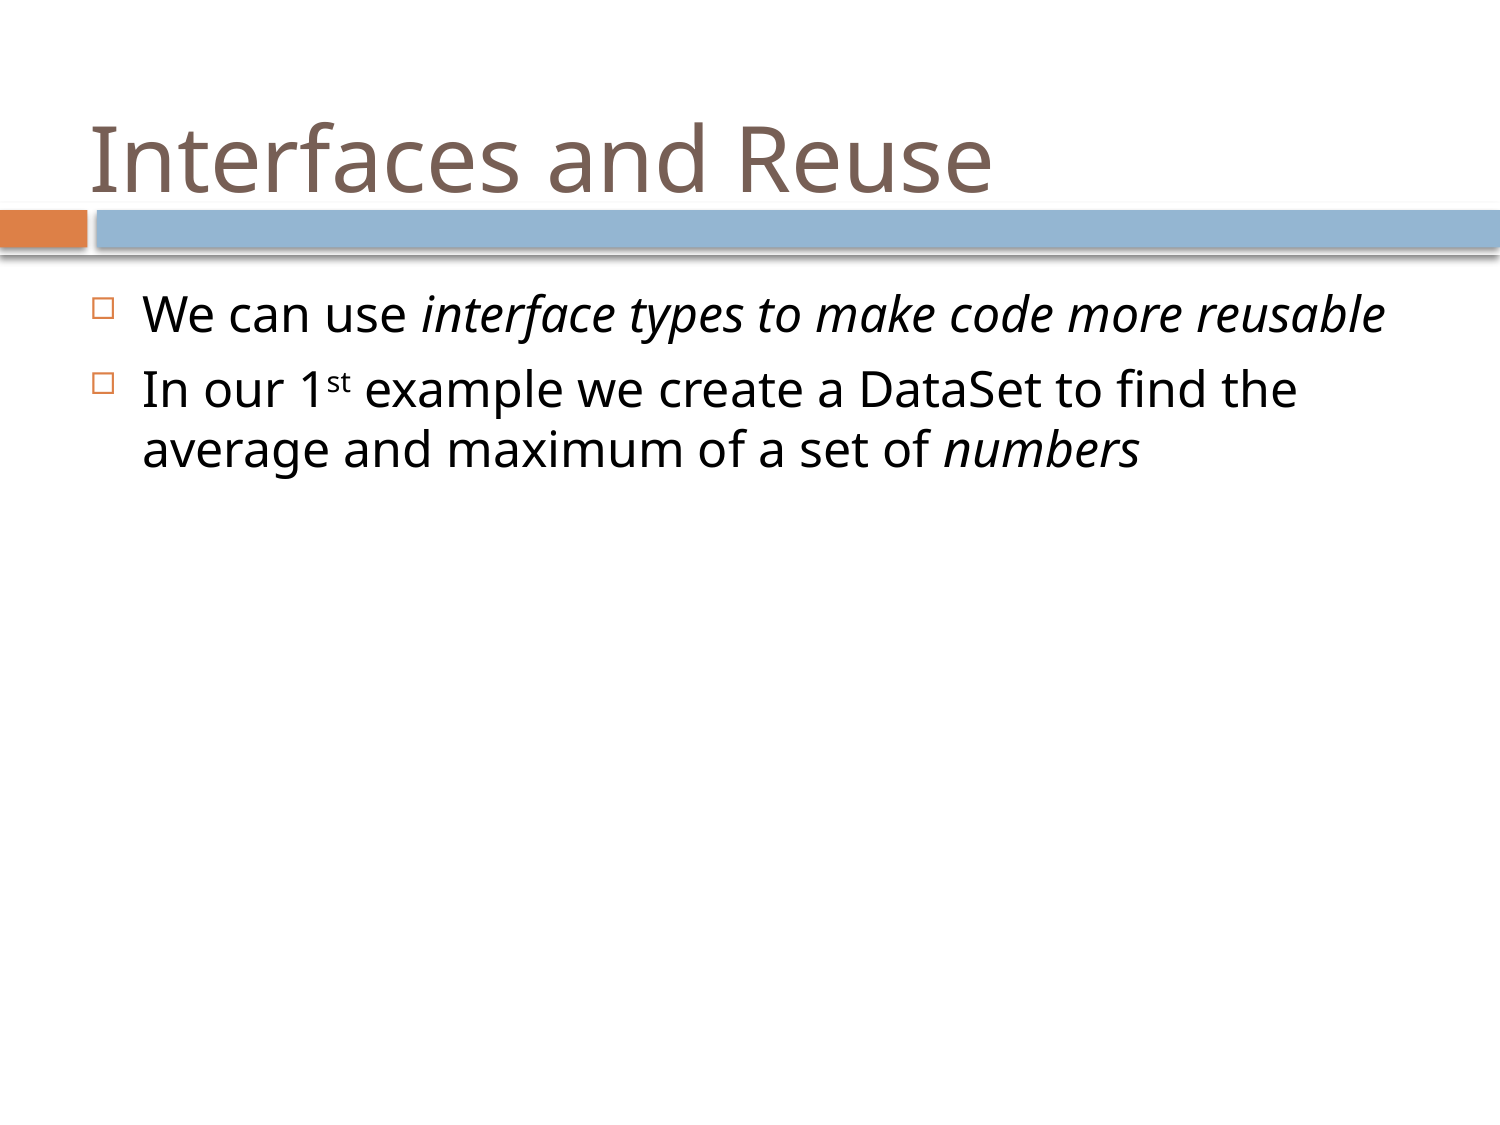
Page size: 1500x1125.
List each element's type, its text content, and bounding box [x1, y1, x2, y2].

list We can use interface types to make code more reusable In our 1st example we create a DataSet to find the average and maximum of a set of numbers [75, 275, 1425, 1088]
title Interfaces and Reuse [75, 62, 1463, 250]
